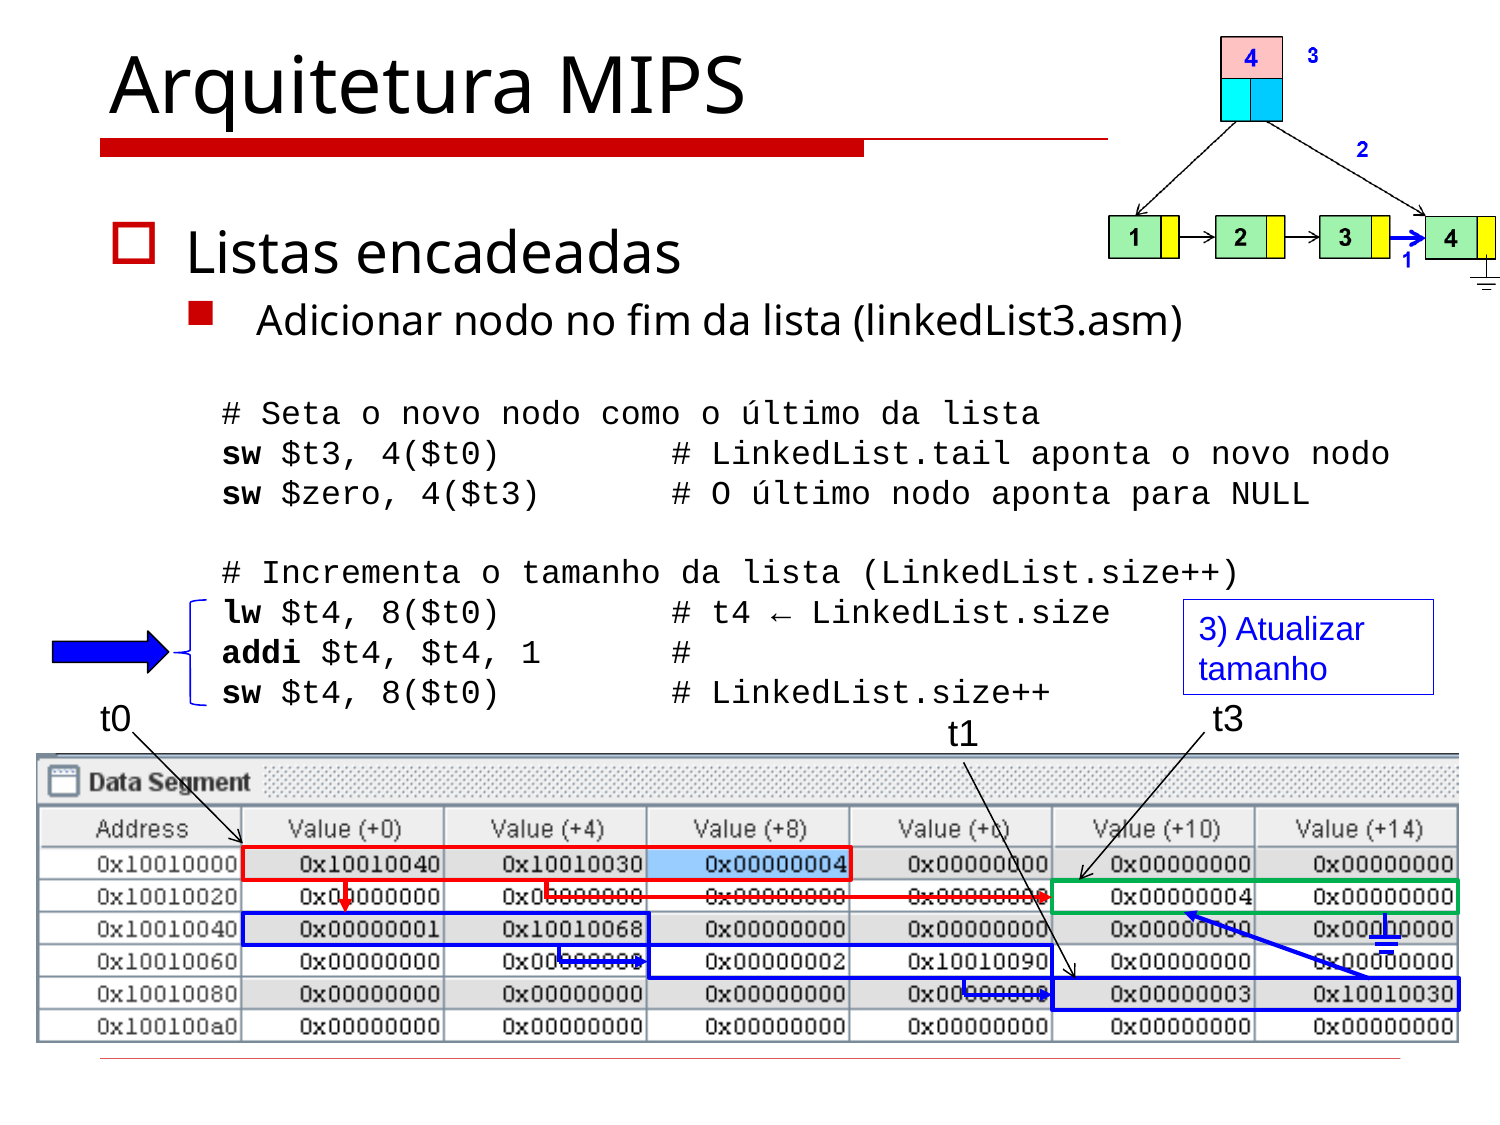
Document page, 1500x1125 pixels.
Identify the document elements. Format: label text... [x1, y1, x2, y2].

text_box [1369, 913, 1401, 953]
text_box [1183, 911, 1370, 979]
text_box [932, 701, 1076, 979]
picture [36, 753, 1460, 1044]
text_box # Seta o novo nodo como o último da lista sw $t3, 4($t0) # LinkedList.tail aponta o novo nodo sw $zero, 4($t3) # O último nodo aponta para NULL # Incrementa o tamanho da lista (LinkedList.size++) lw $t4, 8($t0) # t4 ← LinkedList.size addi $t4, $t4, 1 # sw $t4, 8($t0) # LinkedList.size++ [206, 383, 1457, 718]
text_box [1078, 686, 1260, 880]
text_box 3) Atualizar tamanho [1183, 599, 1434, 695]
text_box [84, 686, 244, 844]
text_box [963, 988, 1053, 995]
picture [1107, 34, 1500, 290]
text_box [173, 599, 207, 685]
title Arquitetura MIPS [93, 49, 1102, 138]
list Listas encadeadas Adicionar nodo no fim da lista (linkedList3.asm) [92, 207, 1431, 373]
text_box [546, 880, 927, 900]
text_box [558, 945, 648, 962]
text_box [52, 631, 169, 673]
